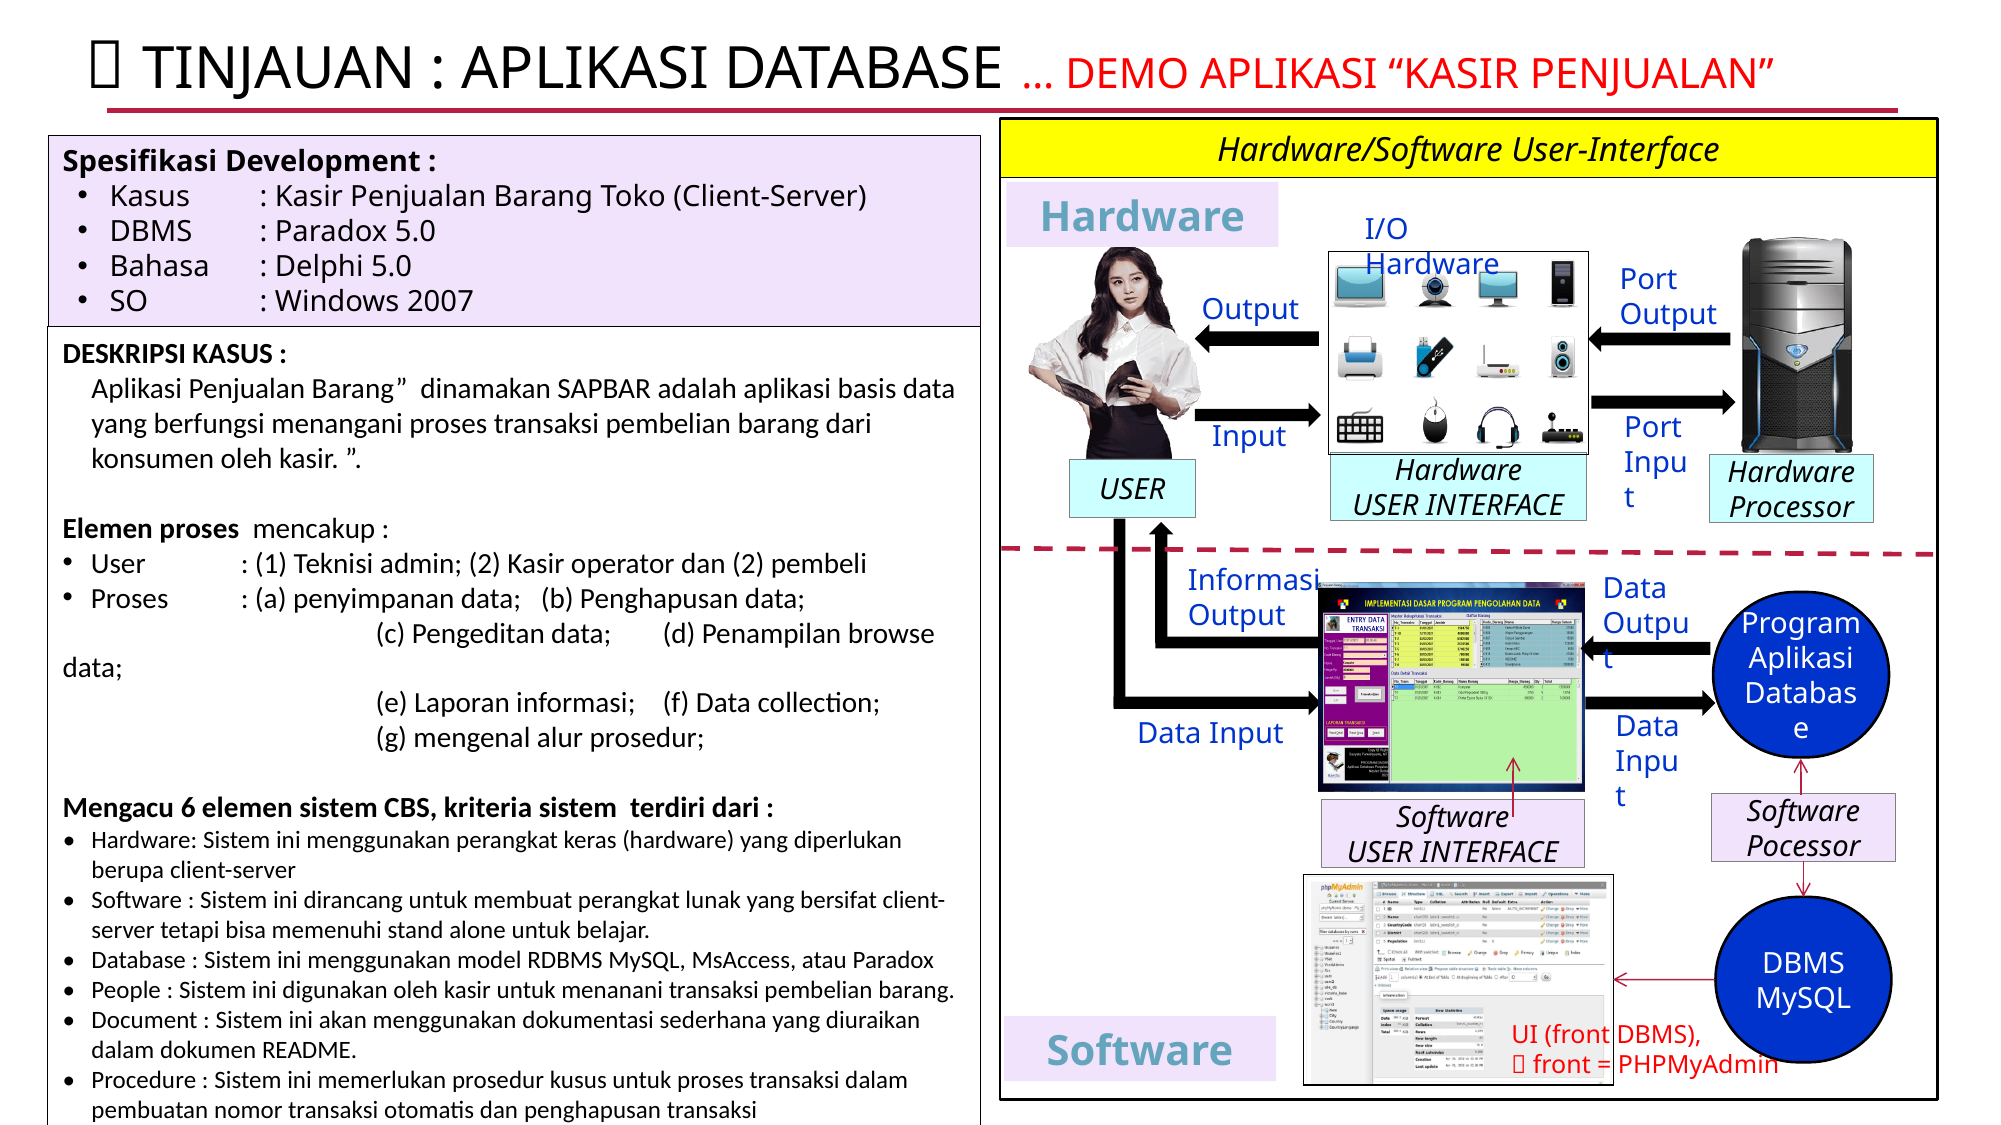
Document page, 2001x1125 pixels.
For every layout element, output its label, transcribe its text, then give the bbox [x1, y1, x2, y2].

text_box Spesifikasi Development : Kasus : Kasir Penjualan Barang Toko (Client-Server) DBMS : Paradox 5.0 Bahasa : Delphi 5.0 SO : Windows 2007 [47, 134, 982, 327]
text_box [999, 118, 1939, 1100]
text_box  TINJAUAN : APLIKASI Database … demo Aplikasi “KASIR PENJUALAN” [70, 22, 1964, 103]
text_box DESKRIPSI KASUS : Aplikasi Penjualan Barang” dinamakan SAPBAR adalah aplikasi basis data yang berfungsi menangani proses transaksi pembelian barang dari konsumen oleh kasir. ”. Elemen proses mencakup : User : (1) Teknisi admin; (2) Kasir operator dan (2) pembeli Proses : (a) penyimpanan data; (b) Penghapusan data; (c) Pengeditan data; (d) Penampilan browse data; (e) Laporan informasi; (f) Data collection; (g) mengenal alur prosedur; Mengacu 6 elemen sistem CBS, kriteria sistem terdiri dari : • Hardware: Sistem ini menggunakan perangkat keras (hardware) yang diperlukan berupa client-server • Software : Sistem ini dirancang untuk membuat perangkat lunak yang bersifat client-server tetapi bisa memenuhi stand alone untuk belajar. • Database : Sistem ini menggunakan model RDBMS MySQL, MsAccess, atau Paradox • People : Sistem ini digunakan oleh kasir untuk menanani transaksi pembelian barang. • Document : Sistem ini akan menggunakan dokumentasi sederhana yang diuraikan dalam dokumen README. • Procedure : Sistem ini memerlukan prosedur kusus untuk proses transaksi dalam pembuatan nomor transaksi otomatis dan penghapusan transaksi [47, 326, 981, 1125]
